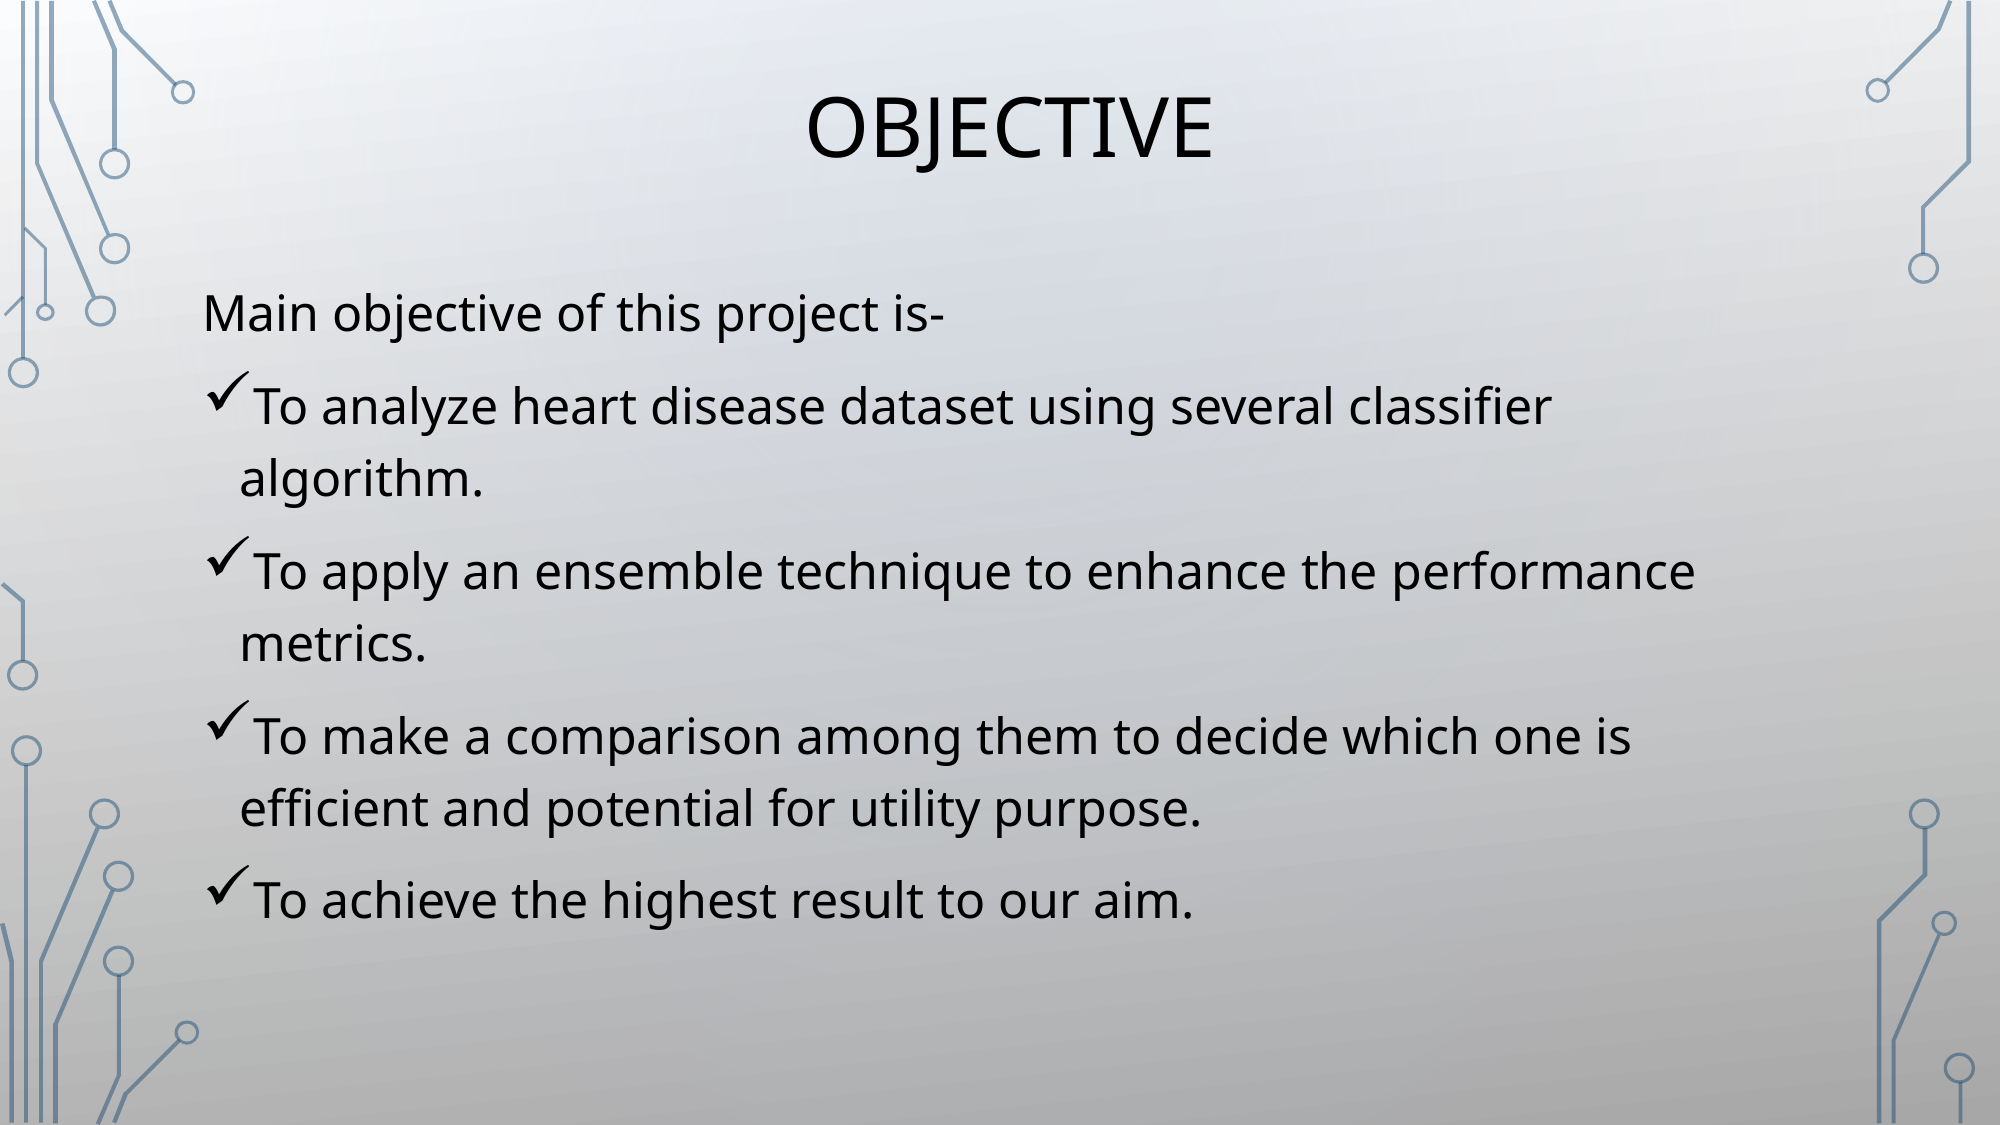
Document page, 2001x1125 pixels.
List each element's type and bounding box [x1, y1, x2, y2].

text_box [0, 0, 201, 1125]
picture [201, 0, 2000, 1125]
text_box [1863, 0, 1976, 1124]
